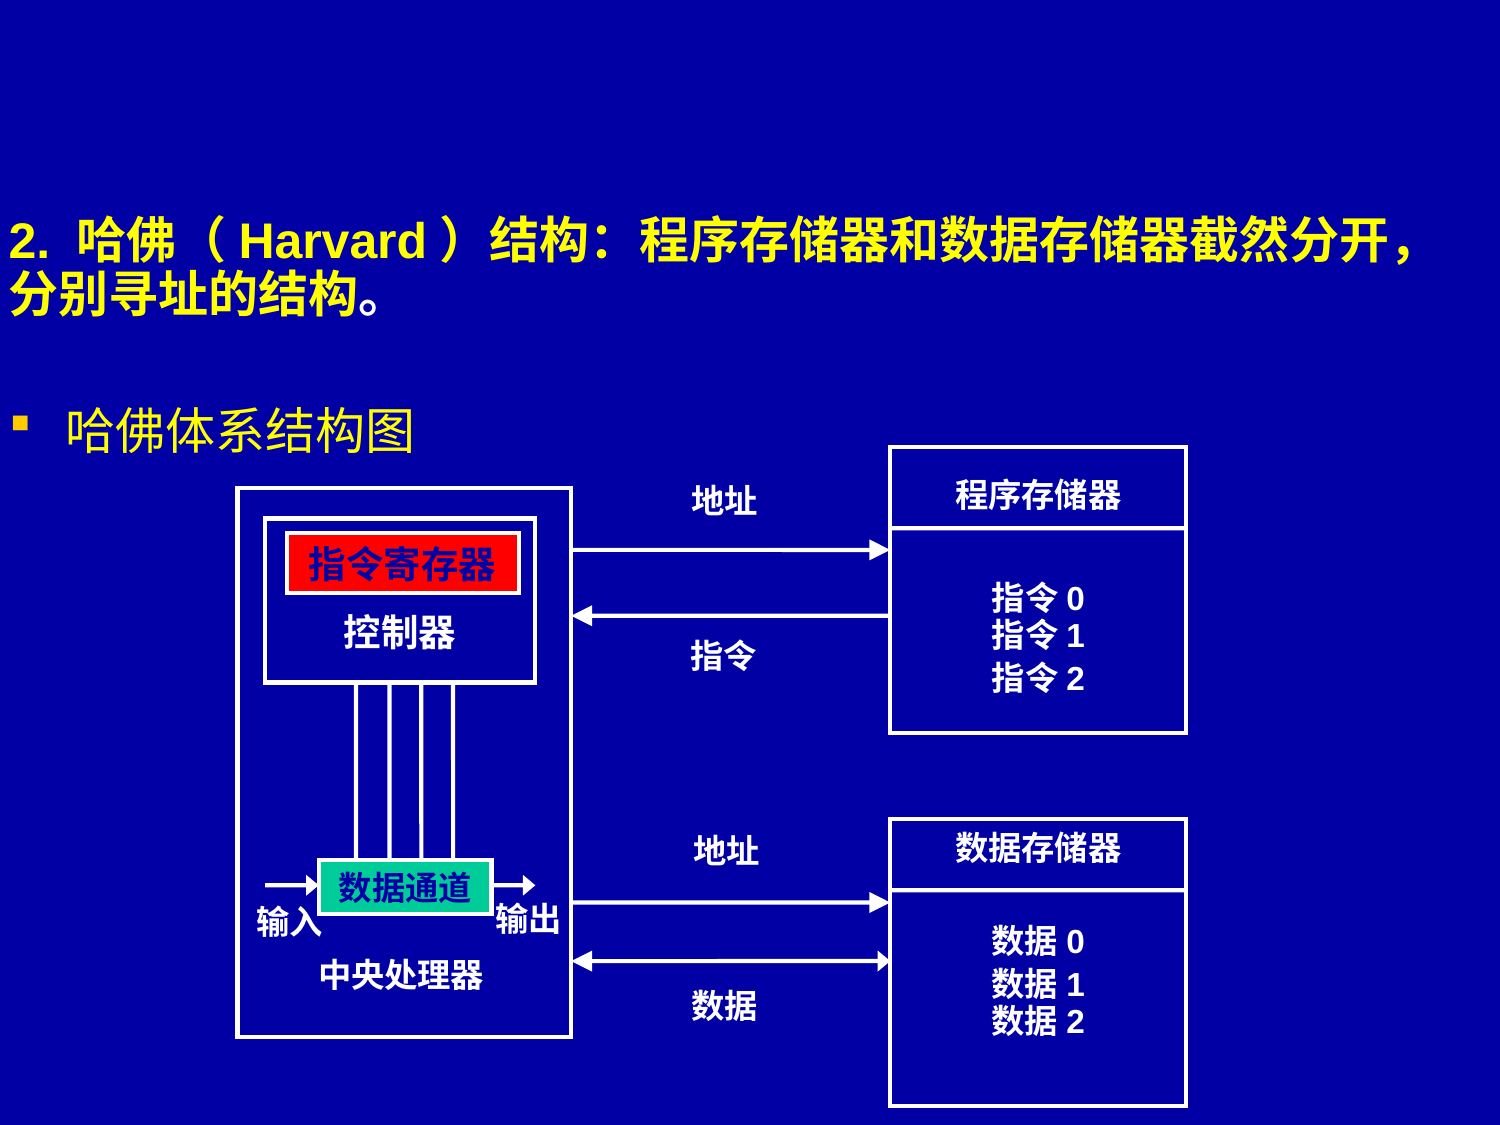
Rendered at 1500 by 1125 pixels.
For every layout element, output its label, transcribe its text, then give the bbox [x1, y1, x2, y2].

text_box [491, 874, 536, 896]
text_box [571, 539, 891, 561]
text_box [890, 529, 1187, 734]
text_box 哈佛体系结构图 [0, 361, 1344, 598]
text_box 2. 哈佛（Harvard）结构：程序存储器和数据存储器截然分开，分别寻址的结构。 [0, 208, 1494, 331]
text_box 指令0 [939, 569, 1138, 607]
text_box [571, 950, 890, 972]
text_box 中央处理器 [303, 946, 503, 1002]
text_box [890, 819, 1187, 1106]
text_box 程序存储器 [939, 466, 1138, 522]
text_box [571, 892, 890, 913]
text_box [265, 874, 319, 896]
text_box 指令1 [939, 607, 1138, 650]
text_box 指令 [675, 627, 789, 683]
text_box 地址 [678, 823, 793, 878]
text_box 数据通道 [318, 859, 492, 915]
text_box 地址 [677, 472, 791, 528]
text_box 数据 [677, 977, 791, 1033]
text_box [571, 605, 891, 627]
text_box 输出 [480, 891, 595, 946]
text_box [265, 518, 536, 683]
text_box 指令2 [939, 650, 1138, 705]
text_box [237, 488, 572, 1038]
text_box 输入 [242, 893, 356, 949]
text_box [890, 446, 1187, 528]
